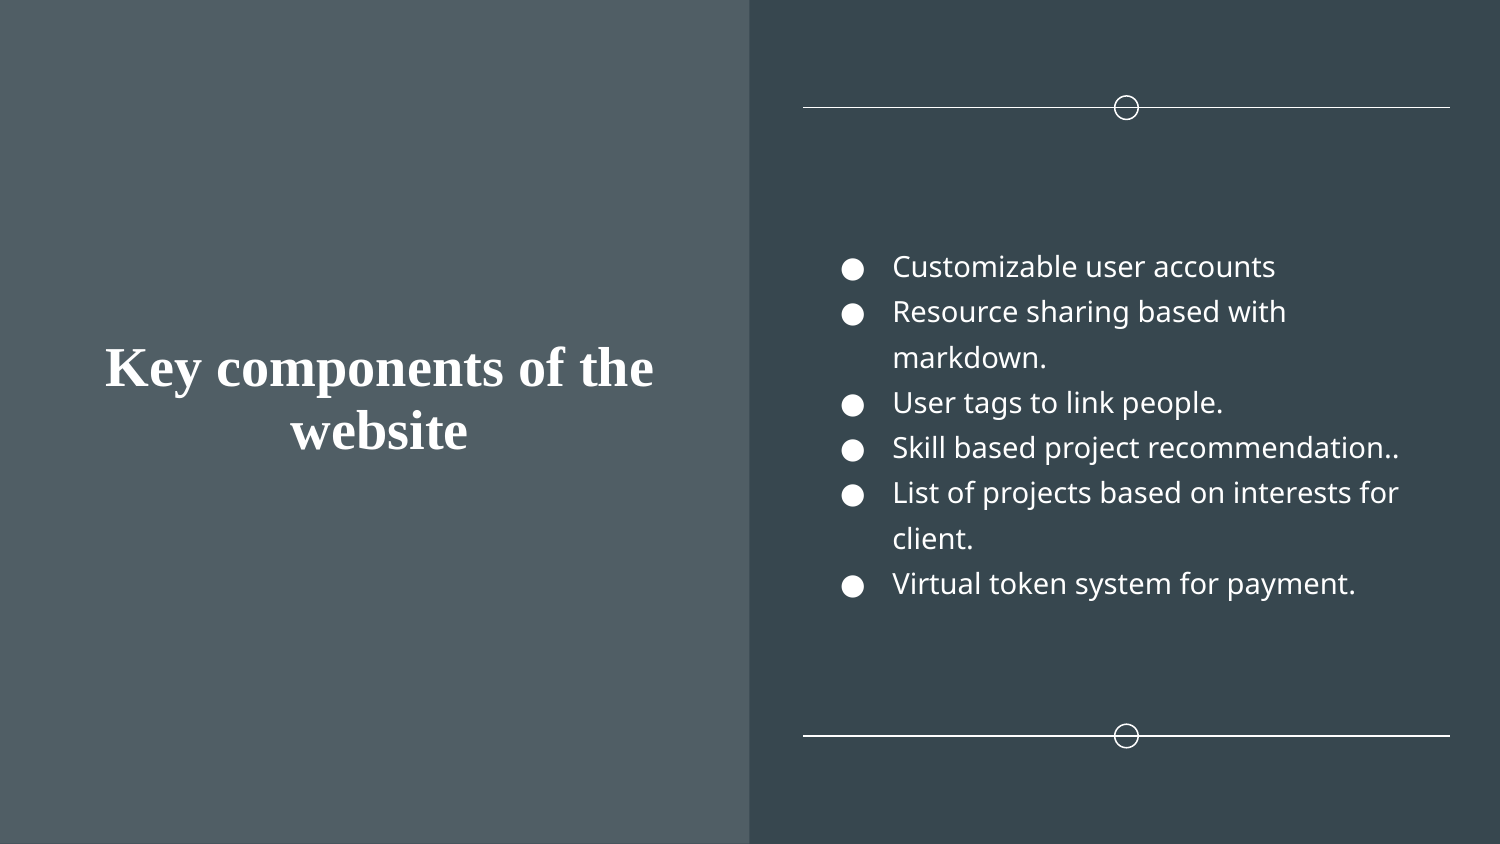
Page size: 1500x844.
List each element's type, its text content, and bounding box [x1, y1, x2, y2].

title Key components of the website [56, 152, 704, 646]
list Customizable user accounts Resource sharing based with markdown. User tags to link people. Skill based project recommendation.. List of projects based on interests for client. Virtual token system for payment. [802, 175, 1450, 669]
